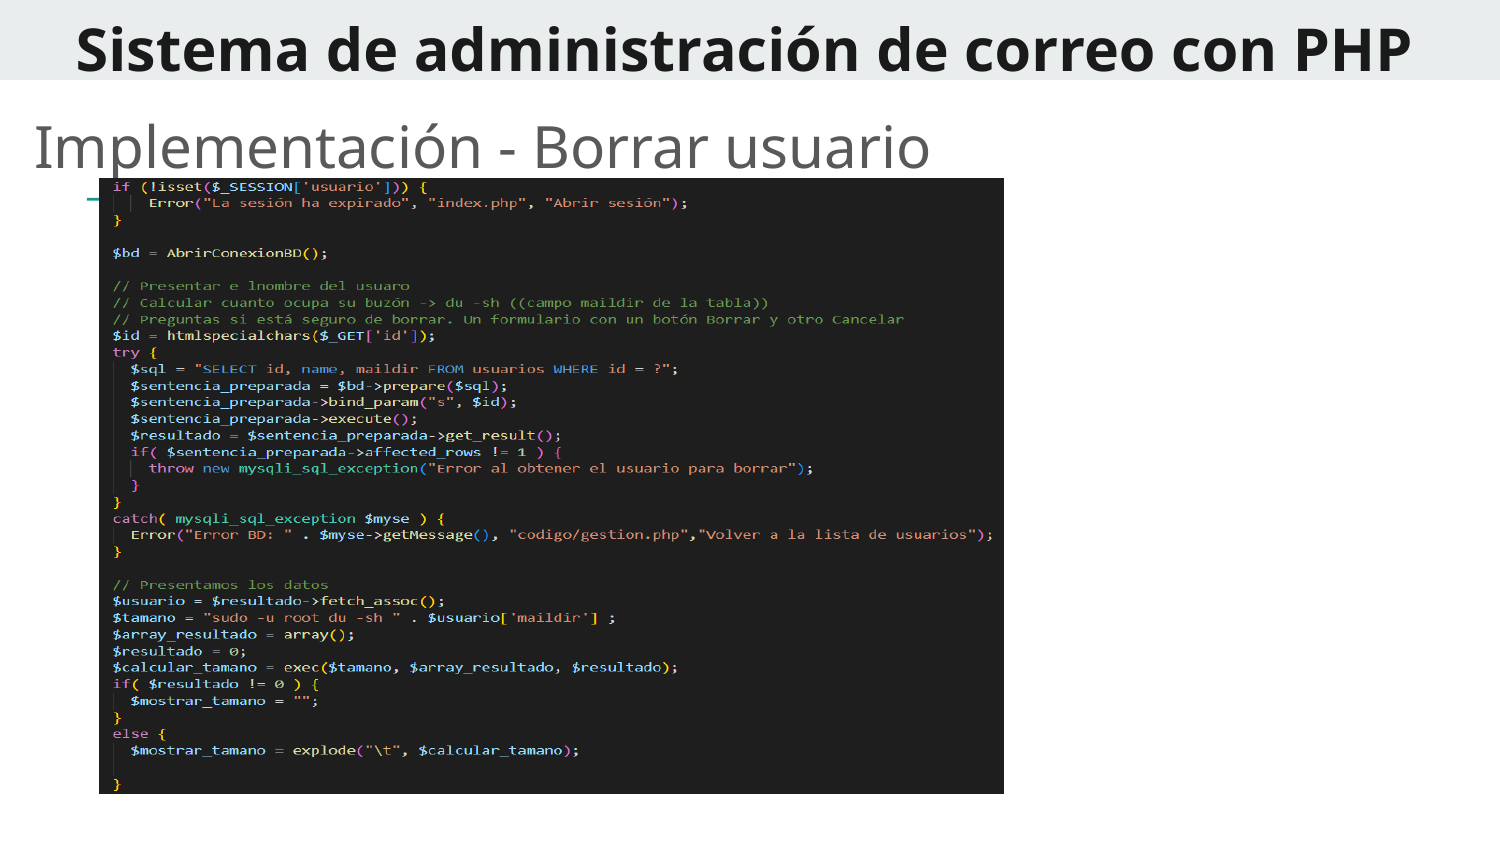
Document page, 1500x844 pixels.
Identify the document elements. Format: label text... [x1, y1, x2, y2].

picture [98, 177, 1004, 794]
list Implementación - Borrar usuario [19, 84, 1281, 179]
title Sistema de administración de correo con PHP [19, 0, 1470, 153]
